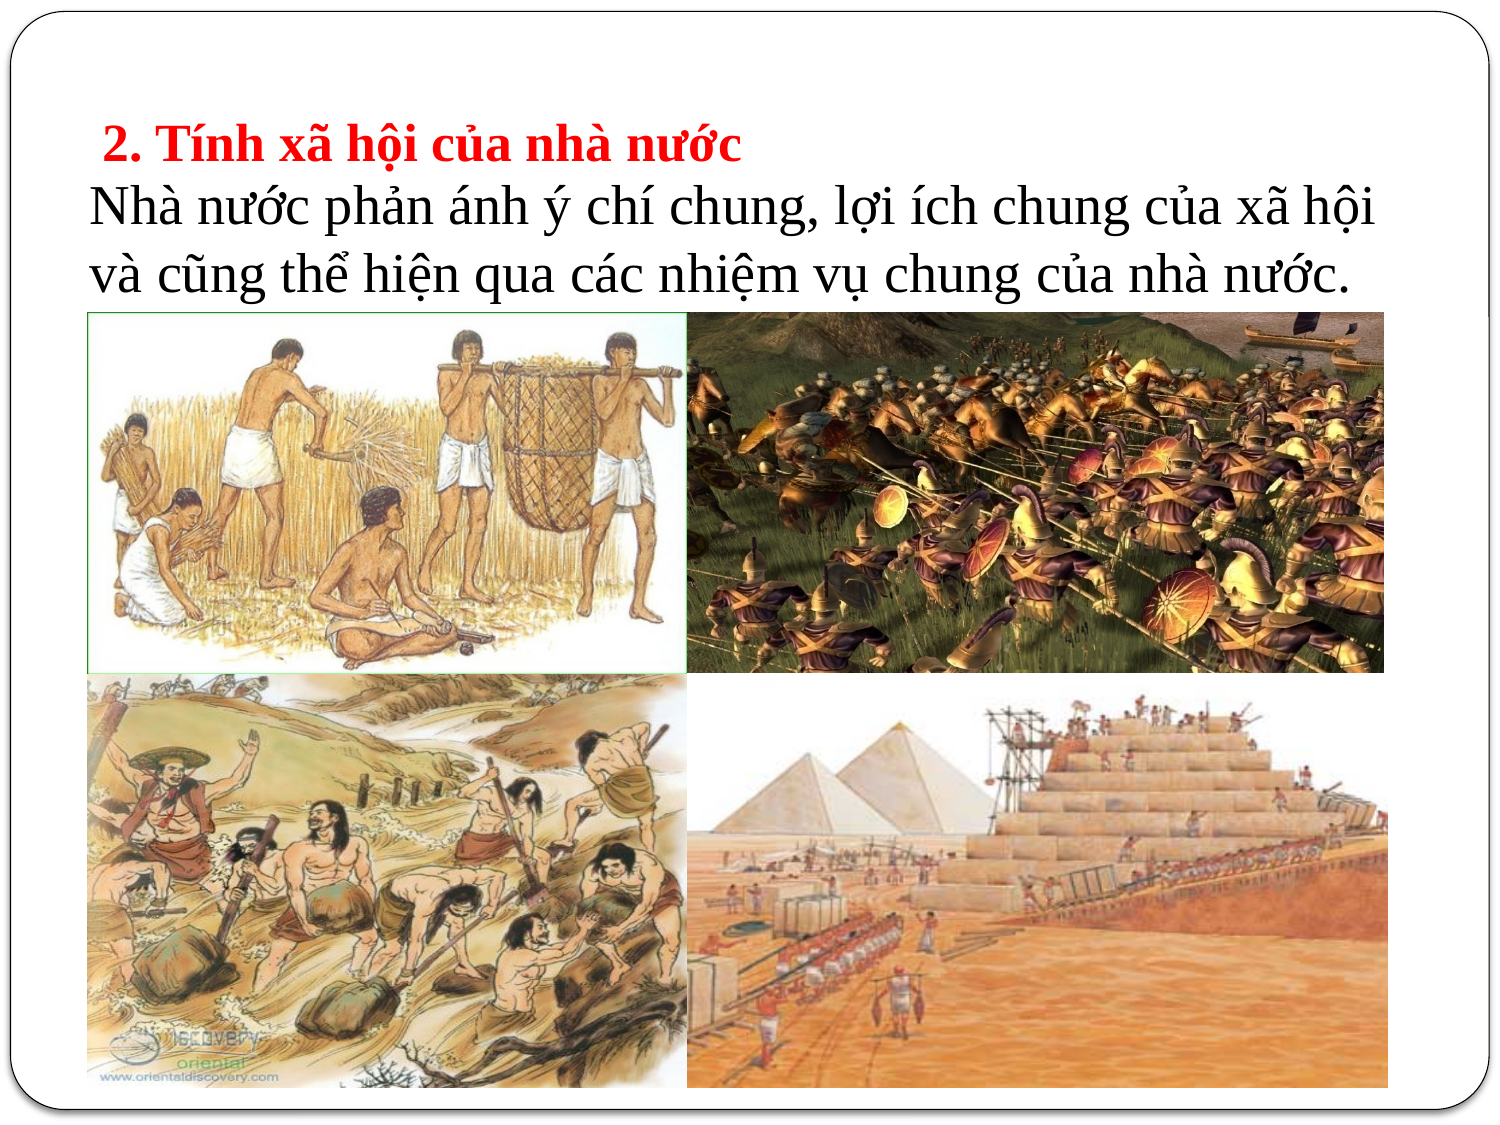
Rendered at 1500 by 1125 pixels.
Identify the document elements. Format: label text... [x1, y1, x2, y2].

text_box Nhà nước phản ánh ý chí chung, lợi ích chung của xã hội và cũng thể hiện qua các nhiệm vụ chung của nhà nước. [74, 160, 1438, 311]
title 2. Tính xã hội của nhà nước [87, 99, 863, 160]
picture [87, 312, 1388, 1088]
